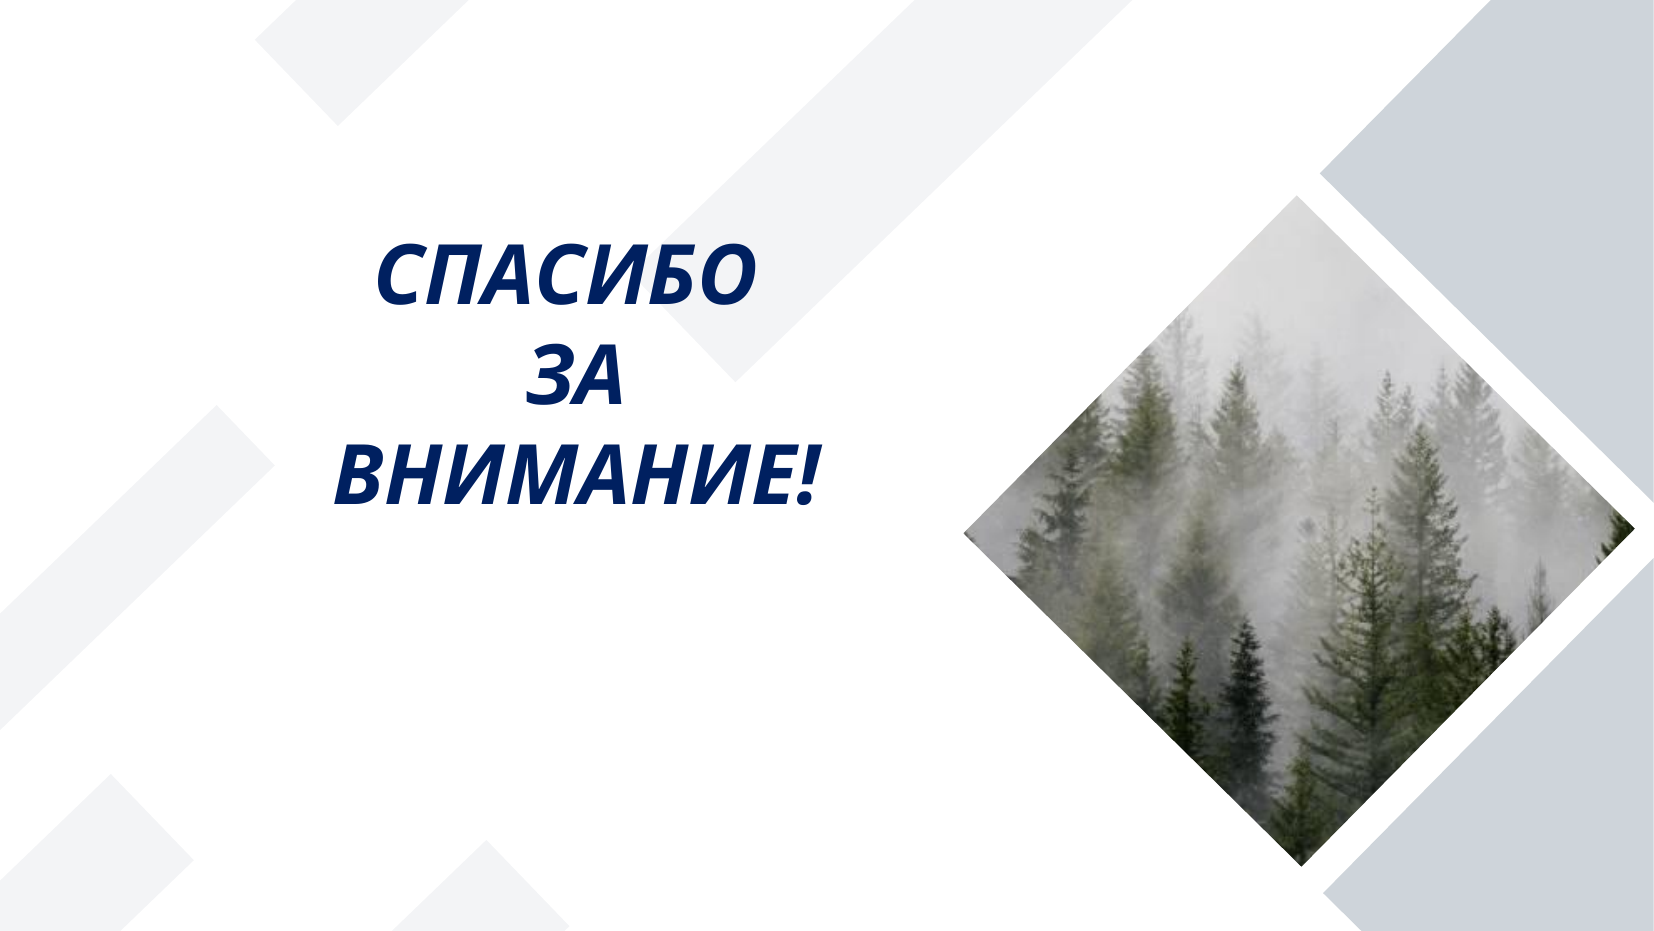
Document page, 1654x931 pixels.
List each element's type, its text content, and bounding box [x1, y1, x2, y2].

text_box [963, 195, 1635, 867]
text_box СПАСИБО ЗА ВНИМАНИЕ! [273, 213, 880, 444]
